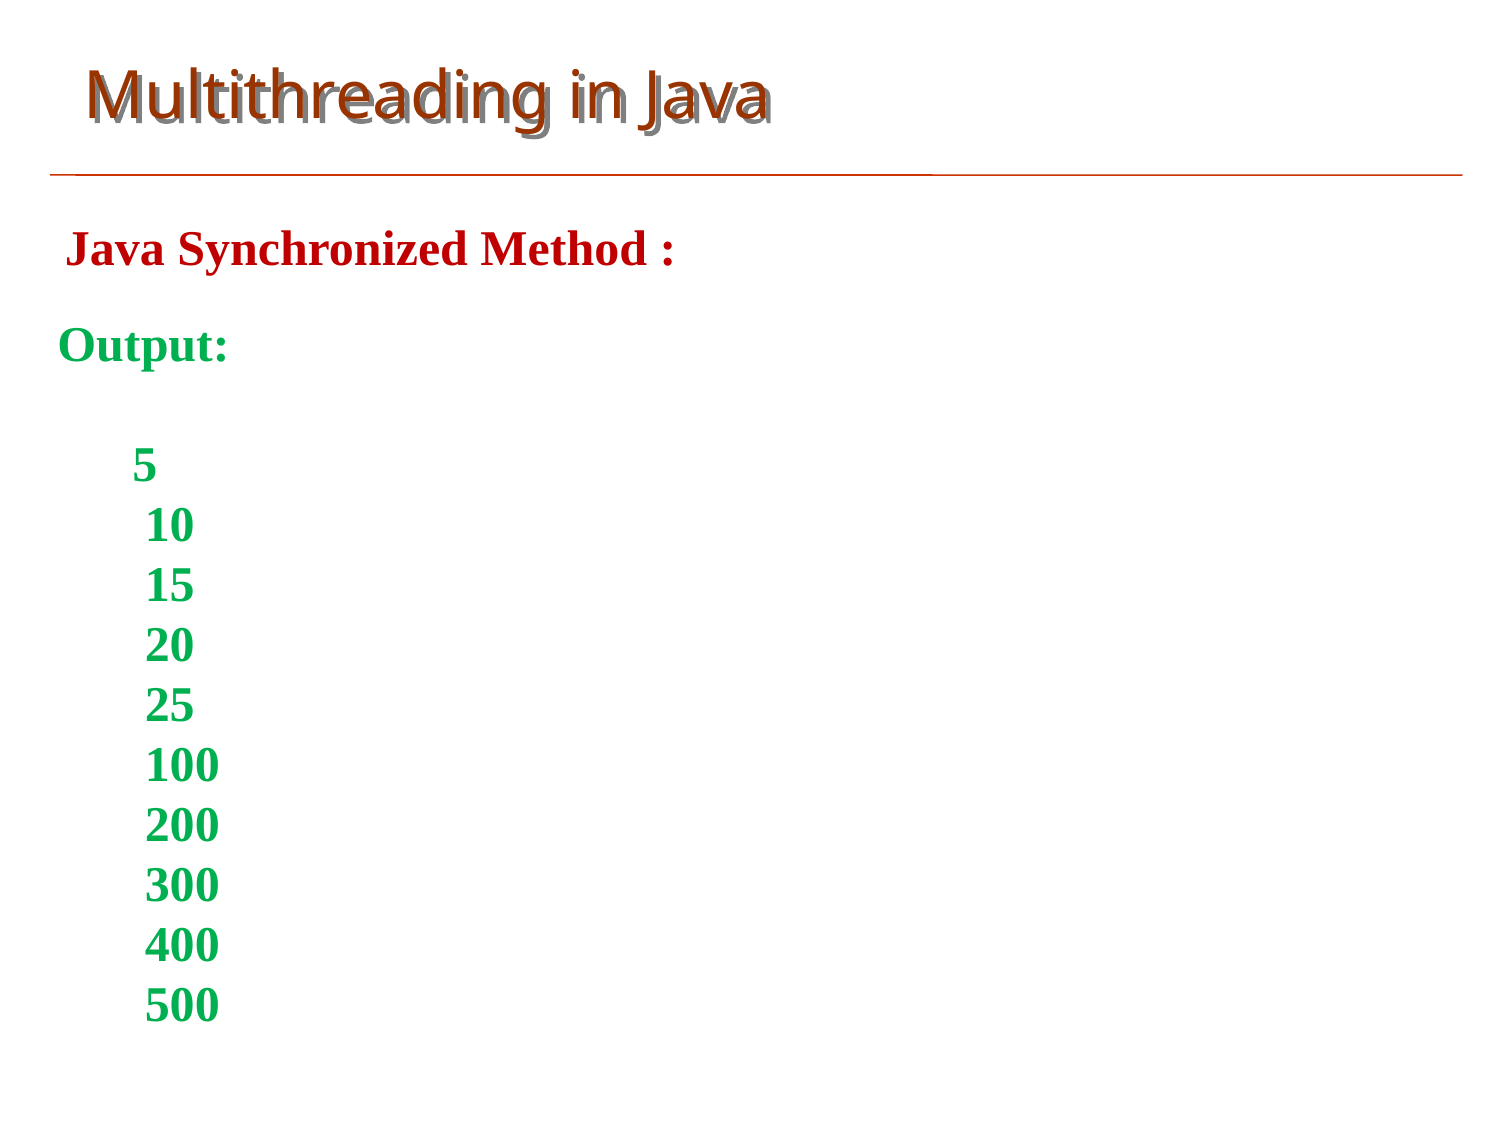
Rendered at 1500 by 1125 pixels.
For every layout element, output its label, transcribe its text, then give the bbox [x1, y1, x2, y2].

text_box Java Synchronized Method : [49, 208, 1339, 283]
text_box Multithreading in Java [68, 44, 969, 140]
text_box Output: 5 10 15 20 25 100 200 300 400 500 [42, 303, 1453, 1001]
